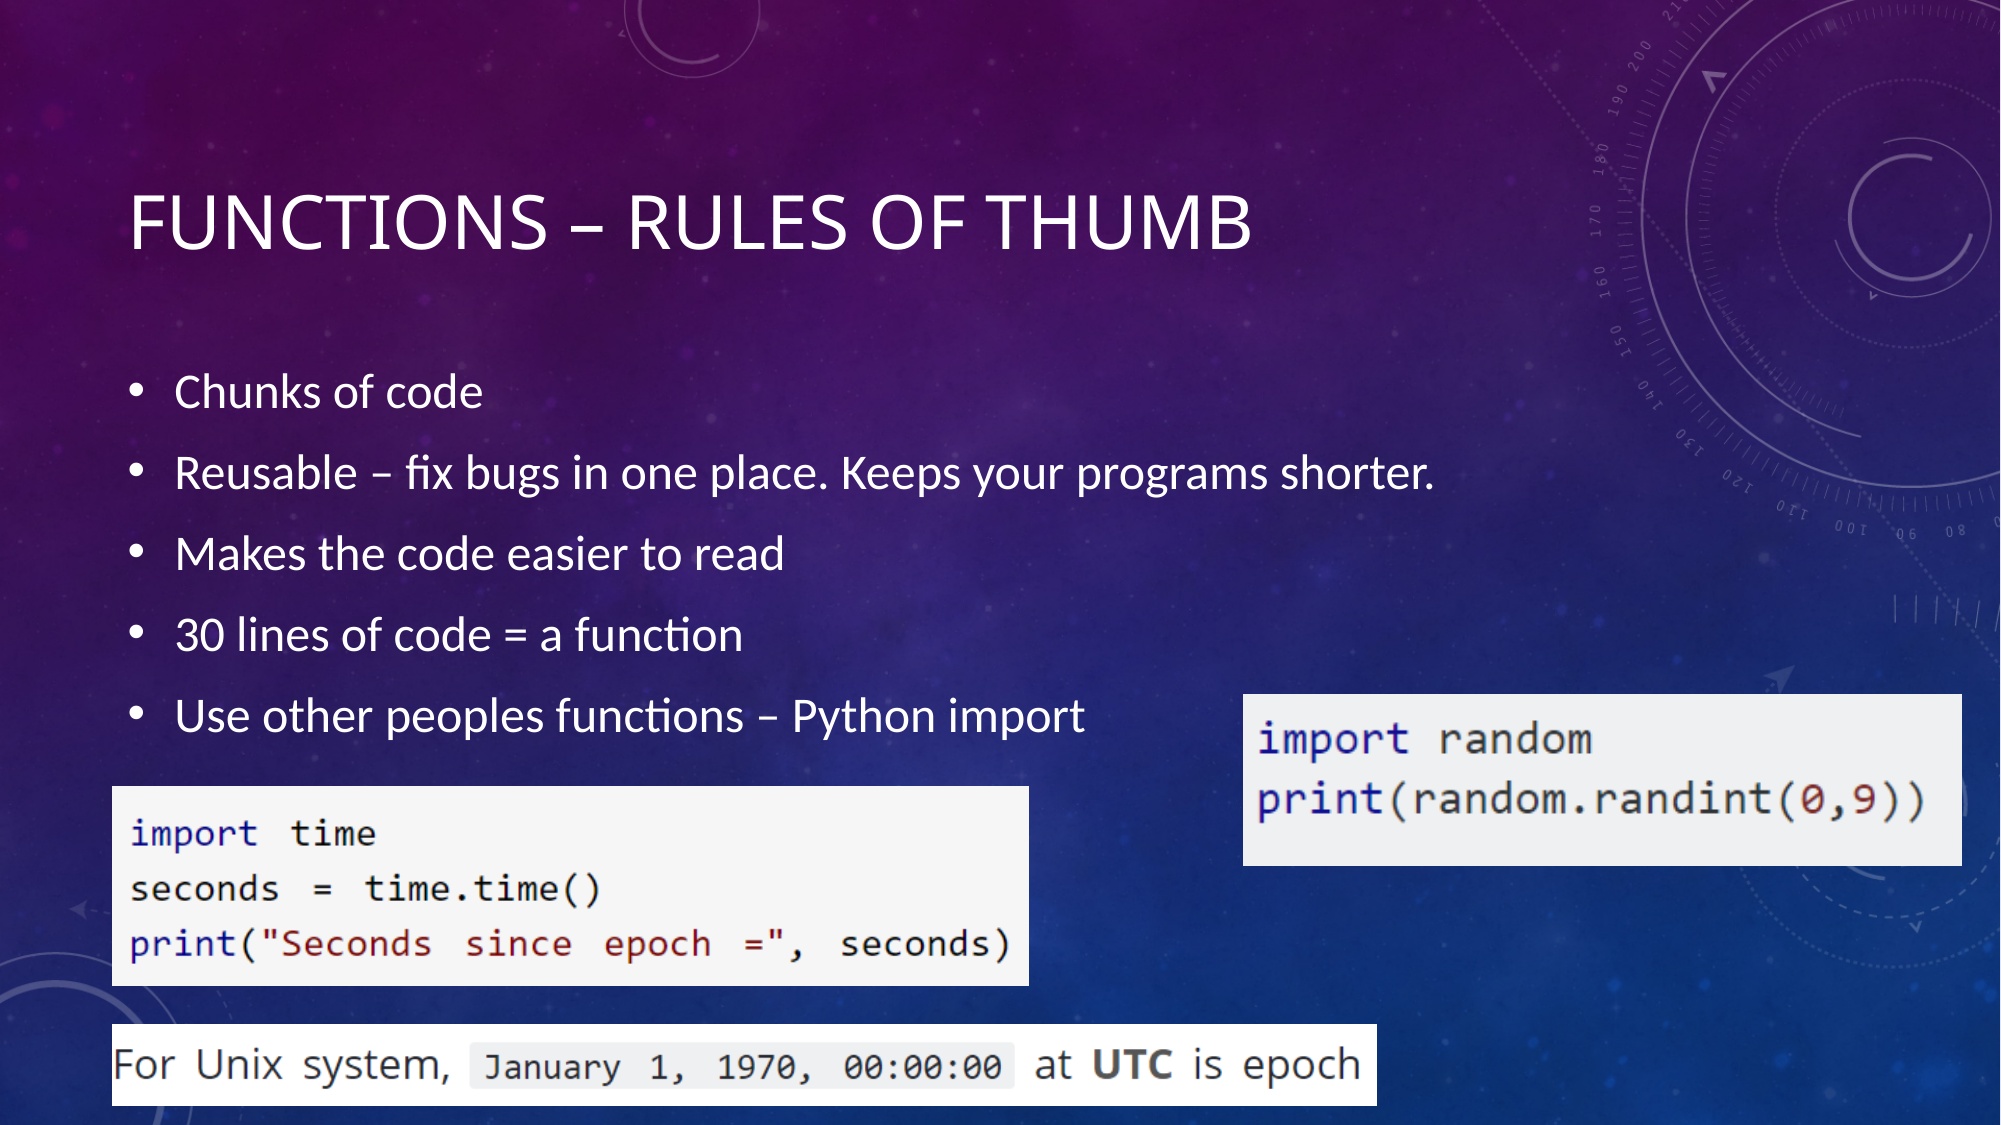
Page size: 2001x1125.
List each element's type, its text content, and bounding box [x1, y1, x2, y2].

picture [0, 0, 2001, 1125]
list Chunks of code Reusable – fix bugs in one place. Keeps your programs shorter. Makes the code easier to read 30 lines of code = a function Use other peoples functions – Python import [112, 351, 1775, 820]
title Functions – rules of thumb [112, 99, 1775, 339]
